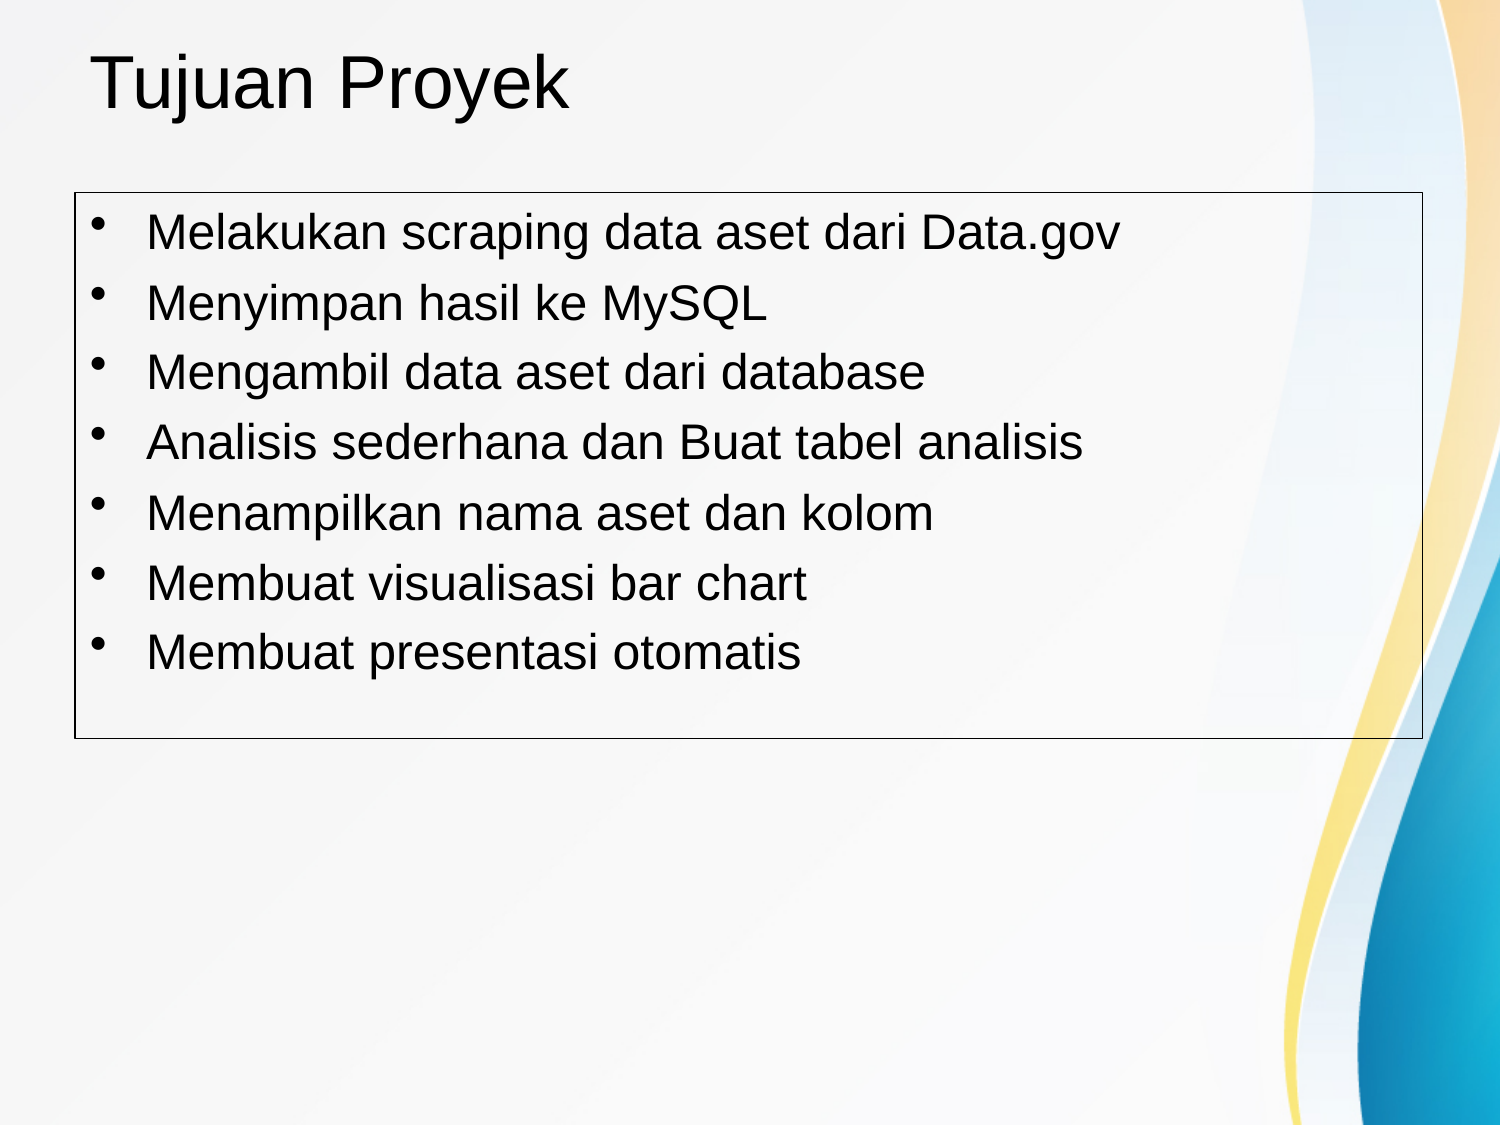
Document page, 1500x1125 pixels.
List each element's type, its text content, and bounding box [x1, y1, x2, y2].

picture [0, 0, 1500, 1125]
list Melakukan scraping data aset dari Data.gov Menyimpan hasil ke MySQL Mengambil data aset dari database Analisis sederhana dan Buat tabel analisis Menampilkan nama aset dan kolom Membuat visualisasi bar chart Membuat presentasi otomatis [74, 192, 1423, 740]
title Tujuan Proyek [74, 30, 1426, 127]
